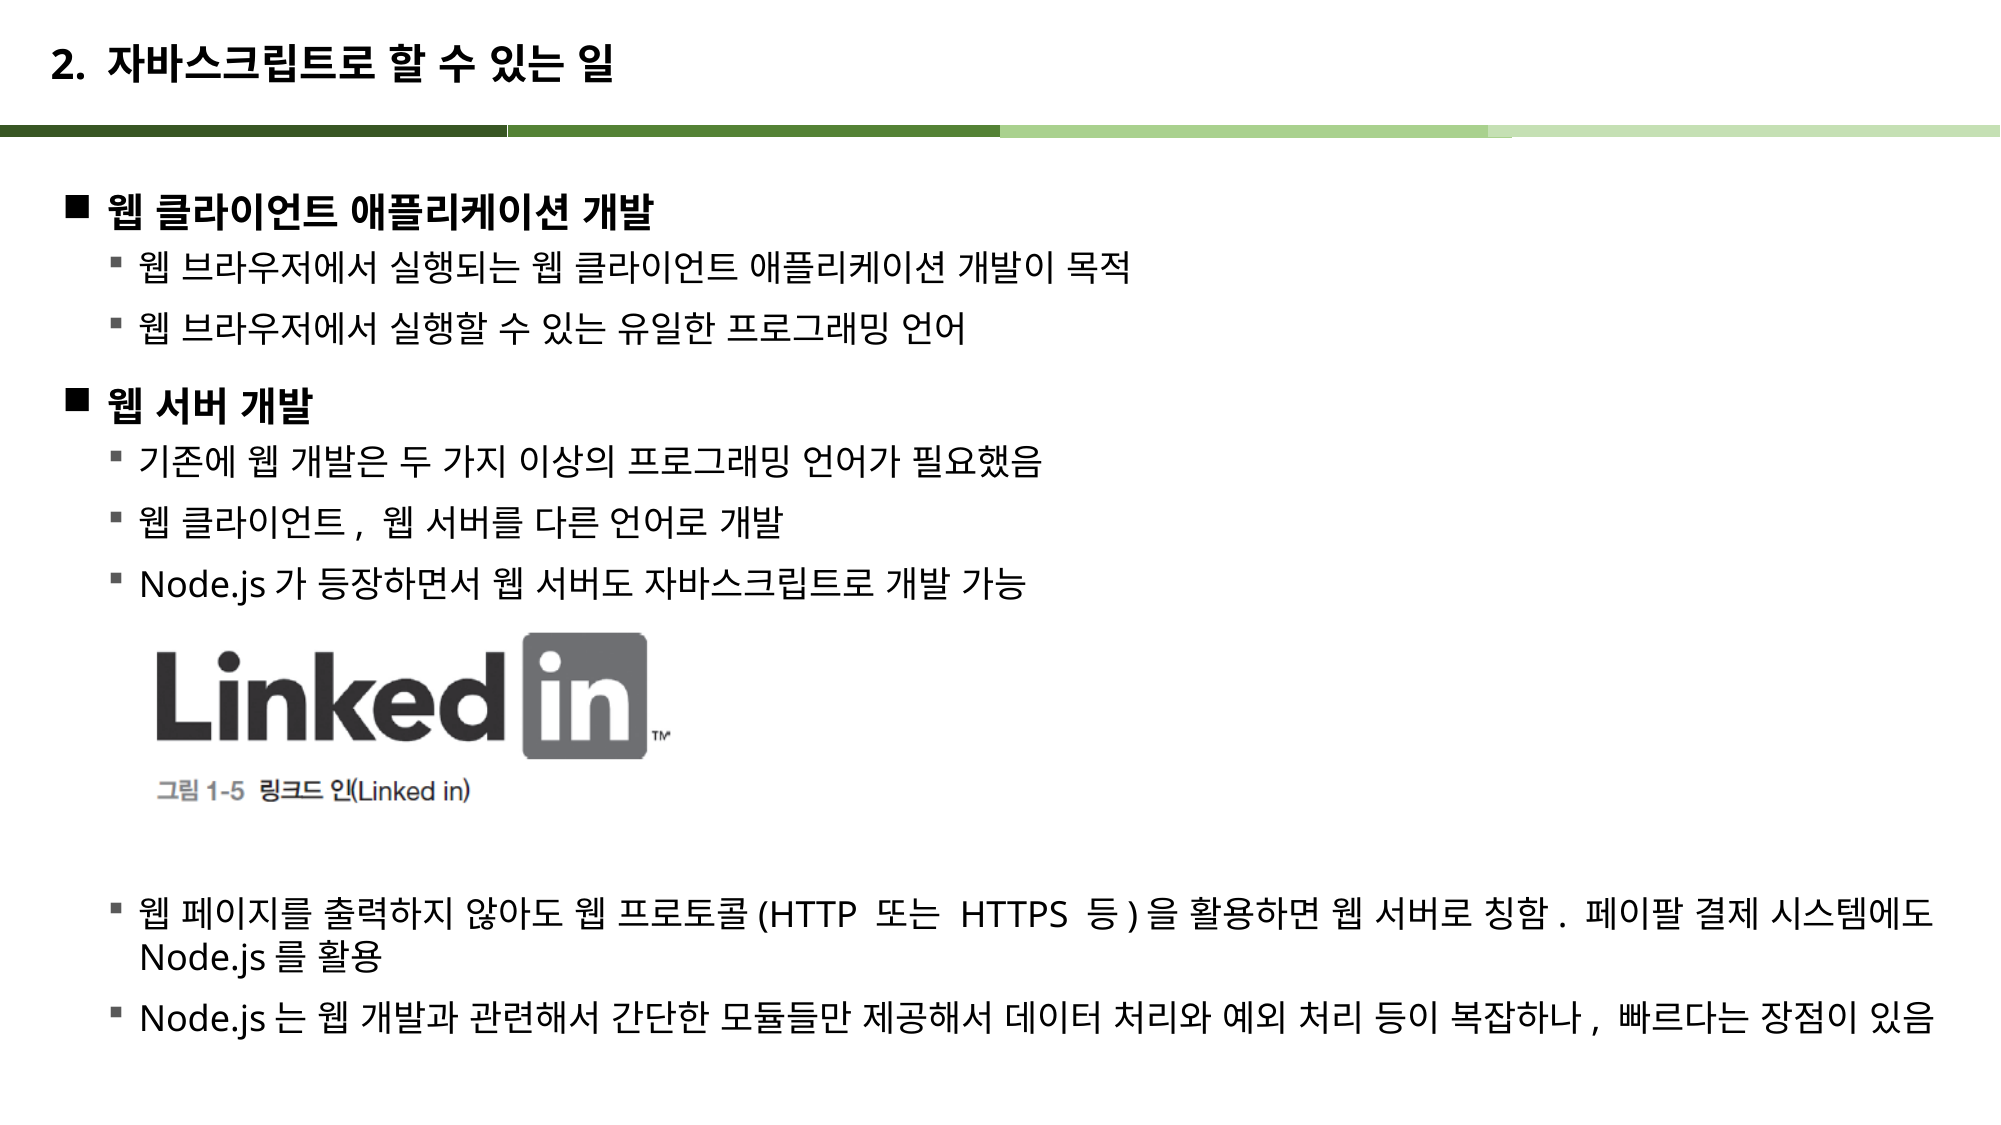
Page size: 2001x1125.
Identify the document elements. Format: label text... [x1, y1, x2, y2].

picture [152, 629, 673, 807]
title 2. 자바스크립트로 할 수 있는 일 [35, 32, 1277, 99]
list 웹 클라이언트 애플리케이션 개발 웹 브라우저에서 실행되는 웹 클라이언트 애플리케이션 개발이 목적 웹 브라우저에서 실행할 수 있는 유일한 프로그래밍 언어 웹 서버 개발 기존에 웹 개발은 두 가지 이상의 프로그래밍 언어가 필요했음 웹 클라이언트, 웹 서버를 다른 언어로 개발 Node.js가 등장하면서 웹 서버도 자바스크립트로 개발 가능 웹 페이지를 출력하지 않아도 웹 프로토콜(HTTP 또는 HTTPS 등)을 활용하면 웹 서버로 칭함. 페이팔 결제 시스템에도 Node.js를 활용 Node.js는 웹 개발과 관련해서 간단한 모듈들만 제공해서 데이터 처리와 예외 처리 등이 복잡하나, 빠르다는 장점이 있음 [47, 156, 1955, 1059]
